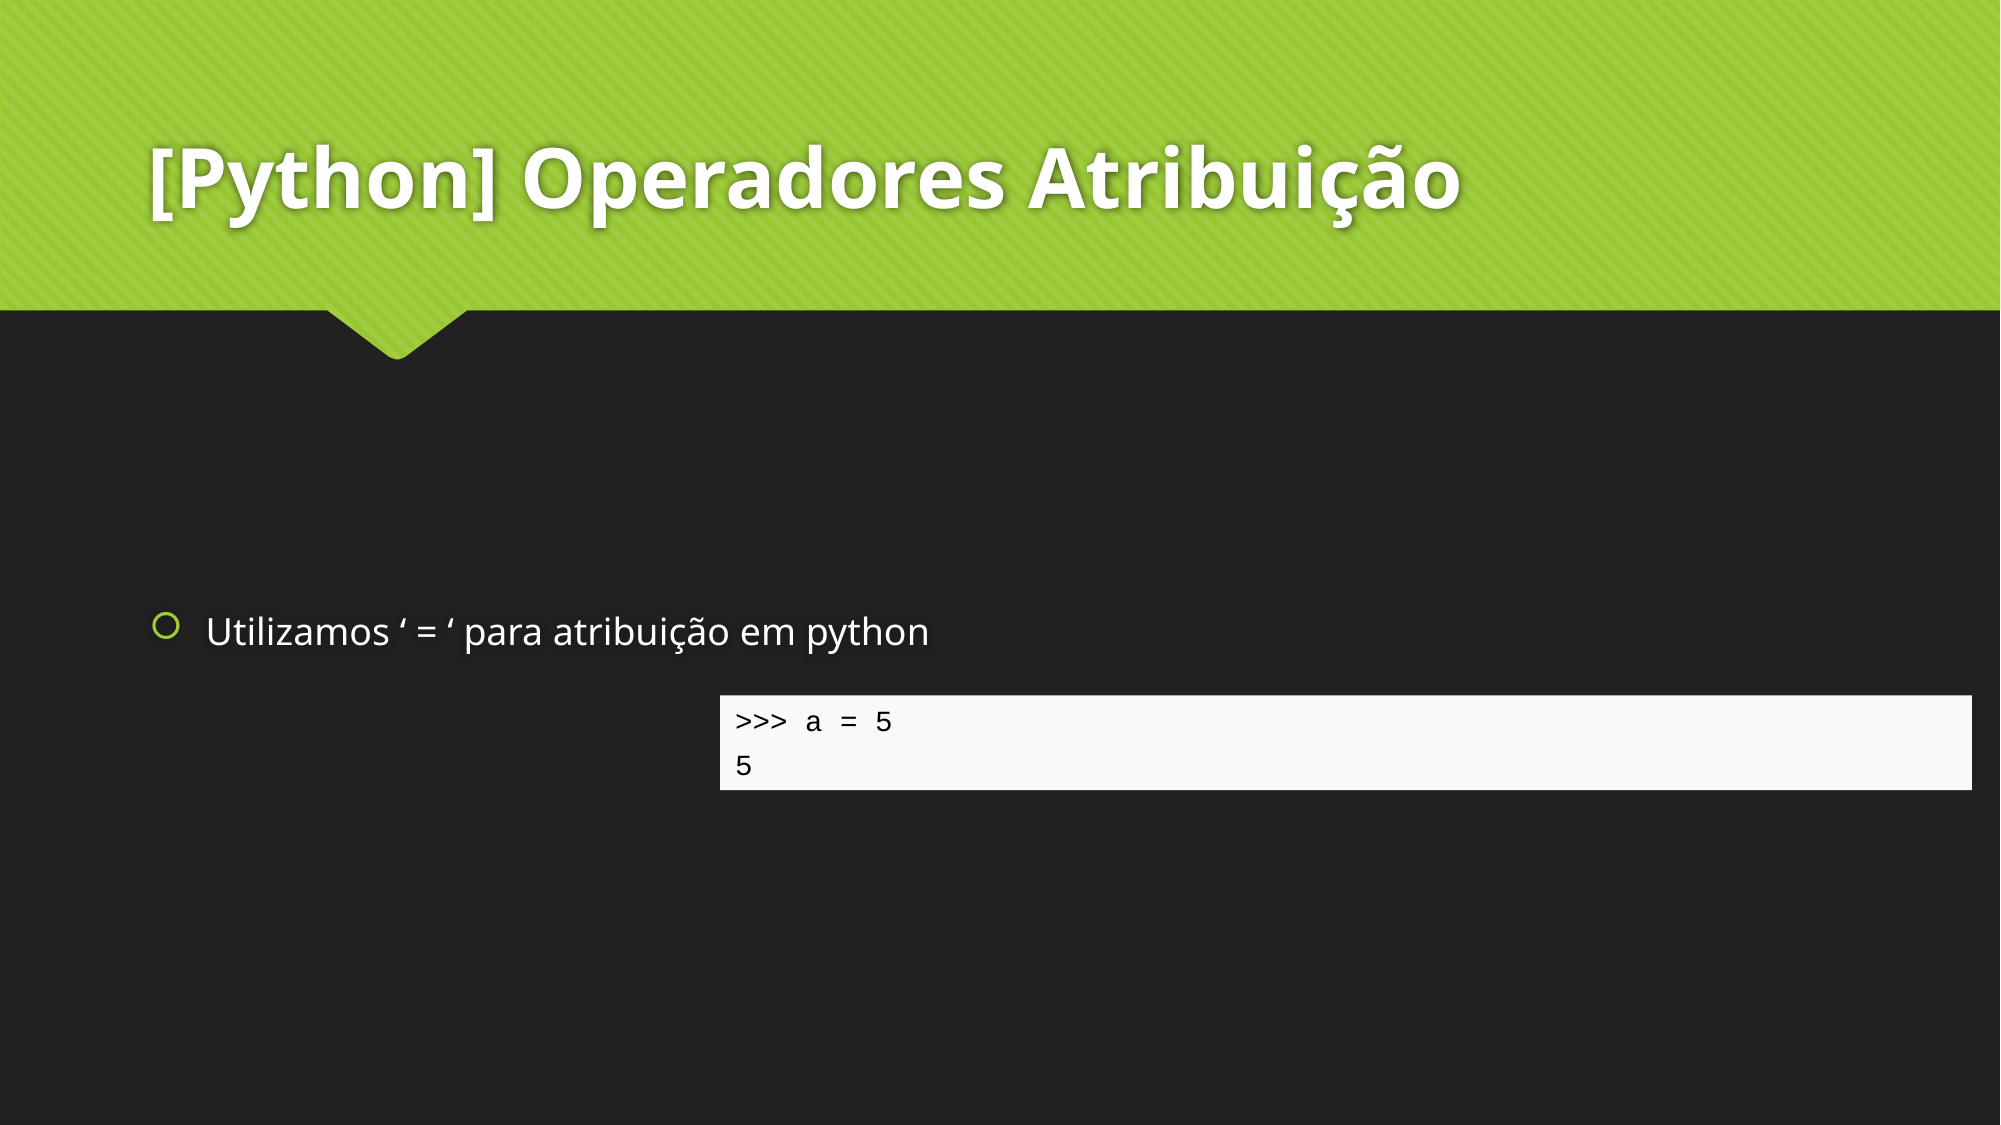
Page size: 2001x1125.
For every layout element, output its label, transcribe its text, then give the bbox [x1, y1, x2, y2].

list Utilizamos ‘ = ‘ para atribuição em python [134, 364, 1866, 962]
text_box >>> a = 5 5 [720, 695, 1972, 791]
title [Python] Operadores Atribuição [132, 73, 1868, 233]
